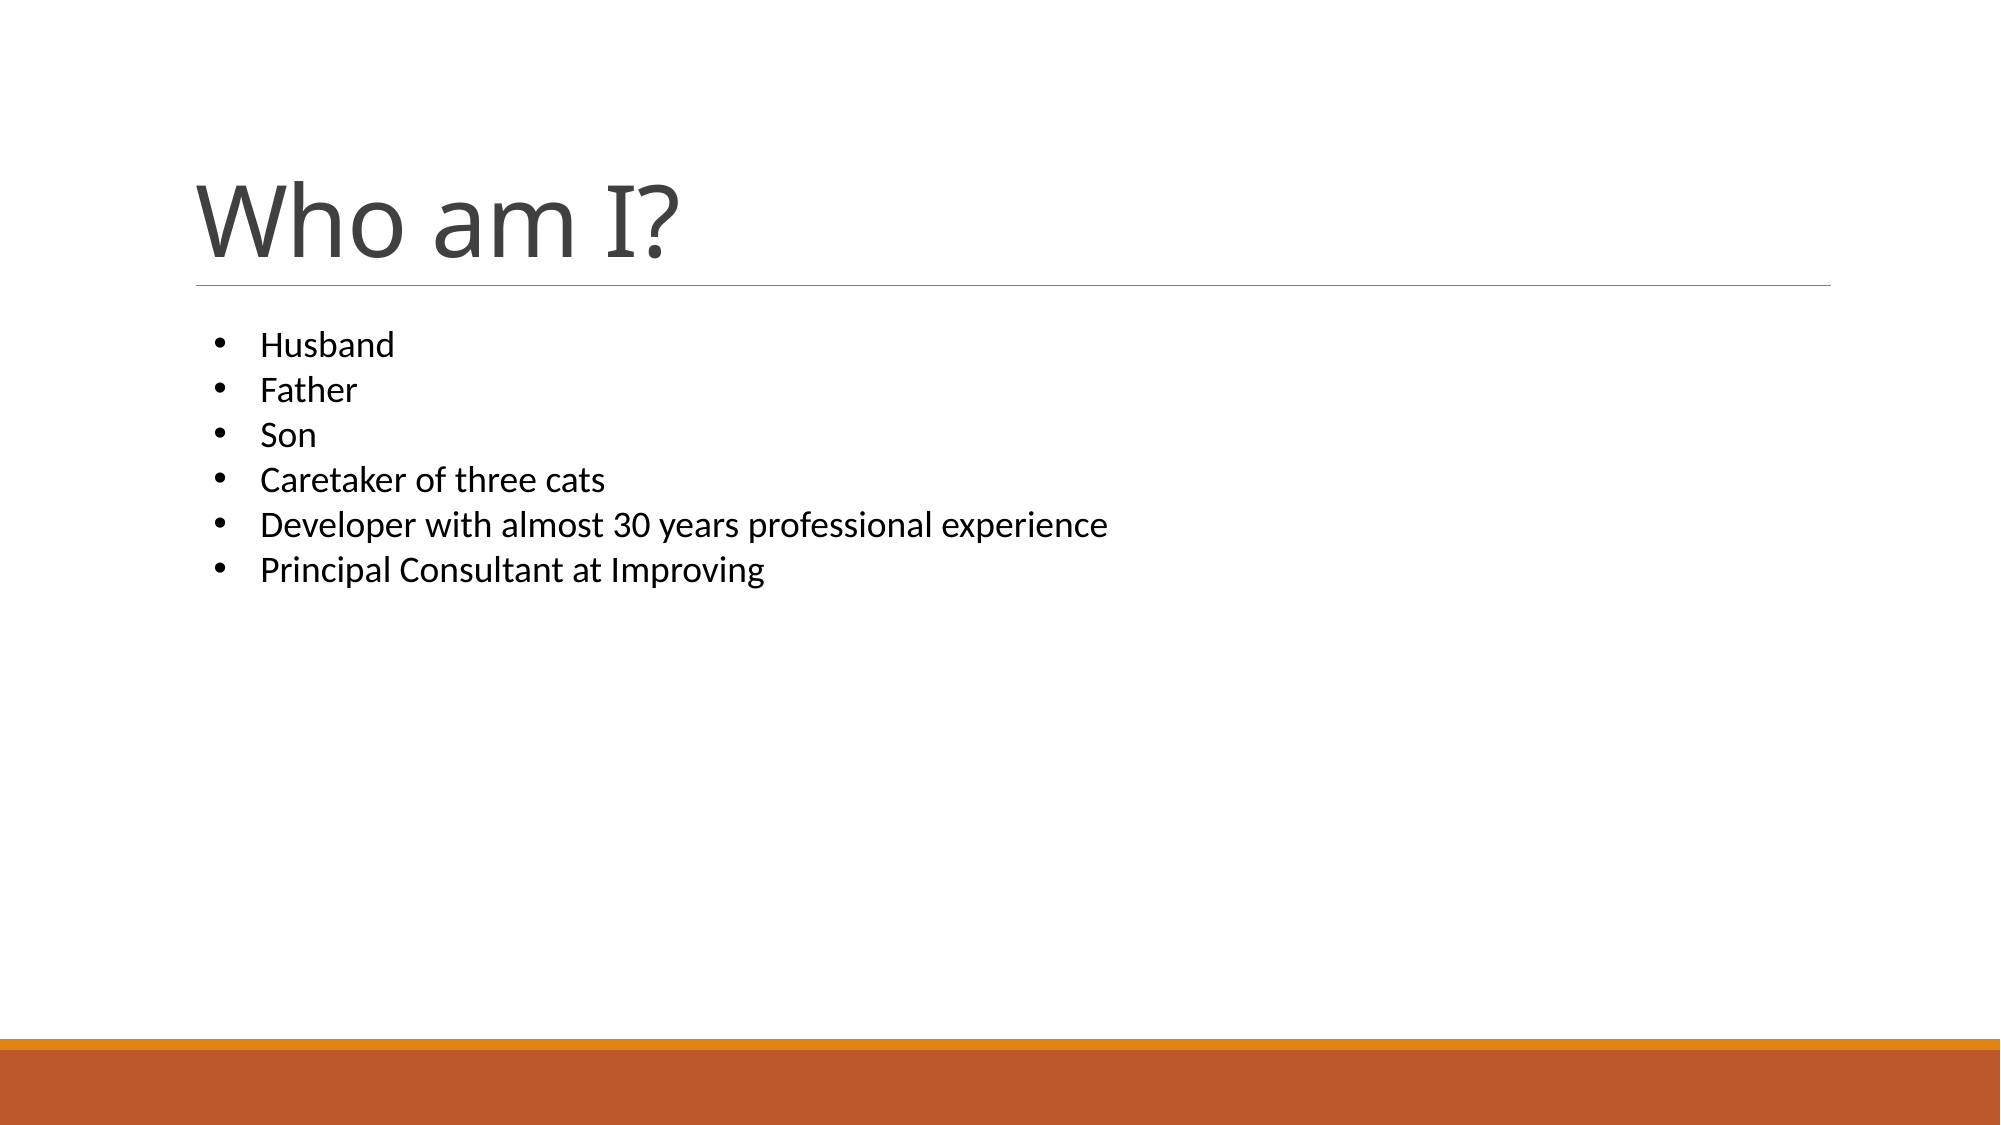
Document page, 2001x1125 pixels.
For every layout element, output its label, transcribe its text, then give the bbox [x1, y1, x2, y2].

title Who am I? [180, 47, 1830, 285]
text_box Husband Father Son Caretaker of three cats Developer with almost 30 years professional experience Principal Consultant at Improving [198, 312, 1830, 598]
